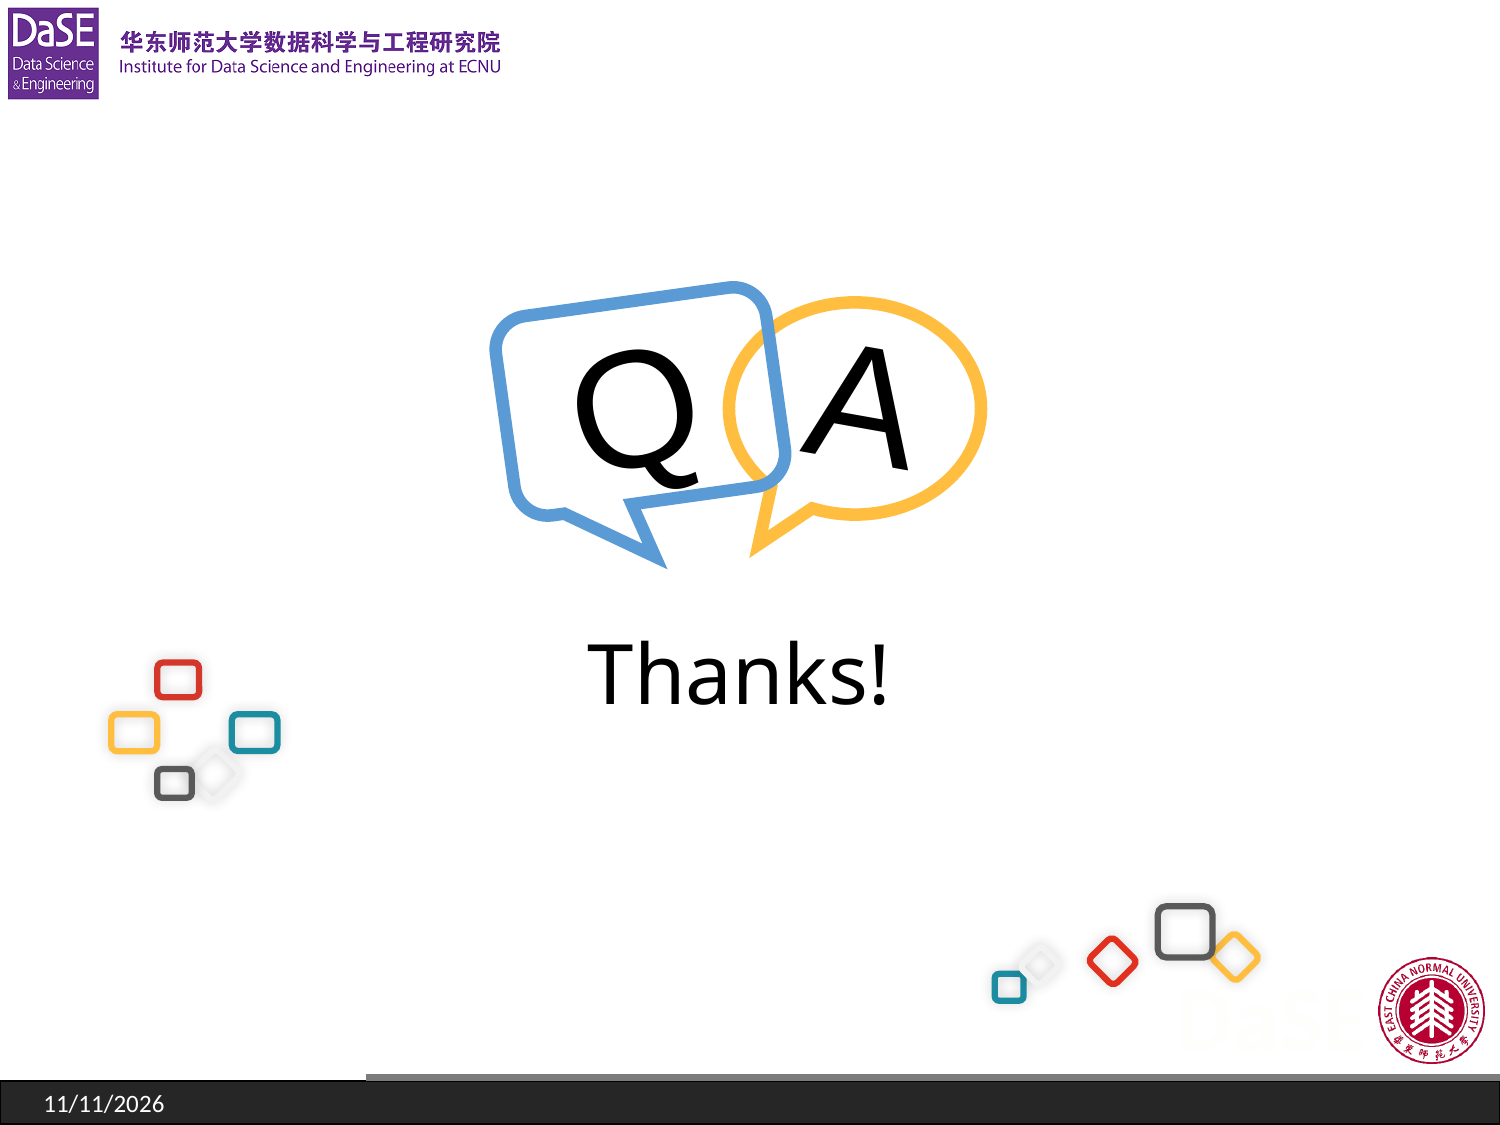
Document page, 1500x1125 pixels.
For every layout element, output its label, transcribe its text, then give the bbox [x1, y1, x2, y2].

picture [1378, 957, 1485, 1064]
title Thanks! [108, 564, 1371, 791]
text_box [503, 288, 982, 515]
picture [0, 0, 507, 107]
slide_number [28, 1085, 366, 1121]
